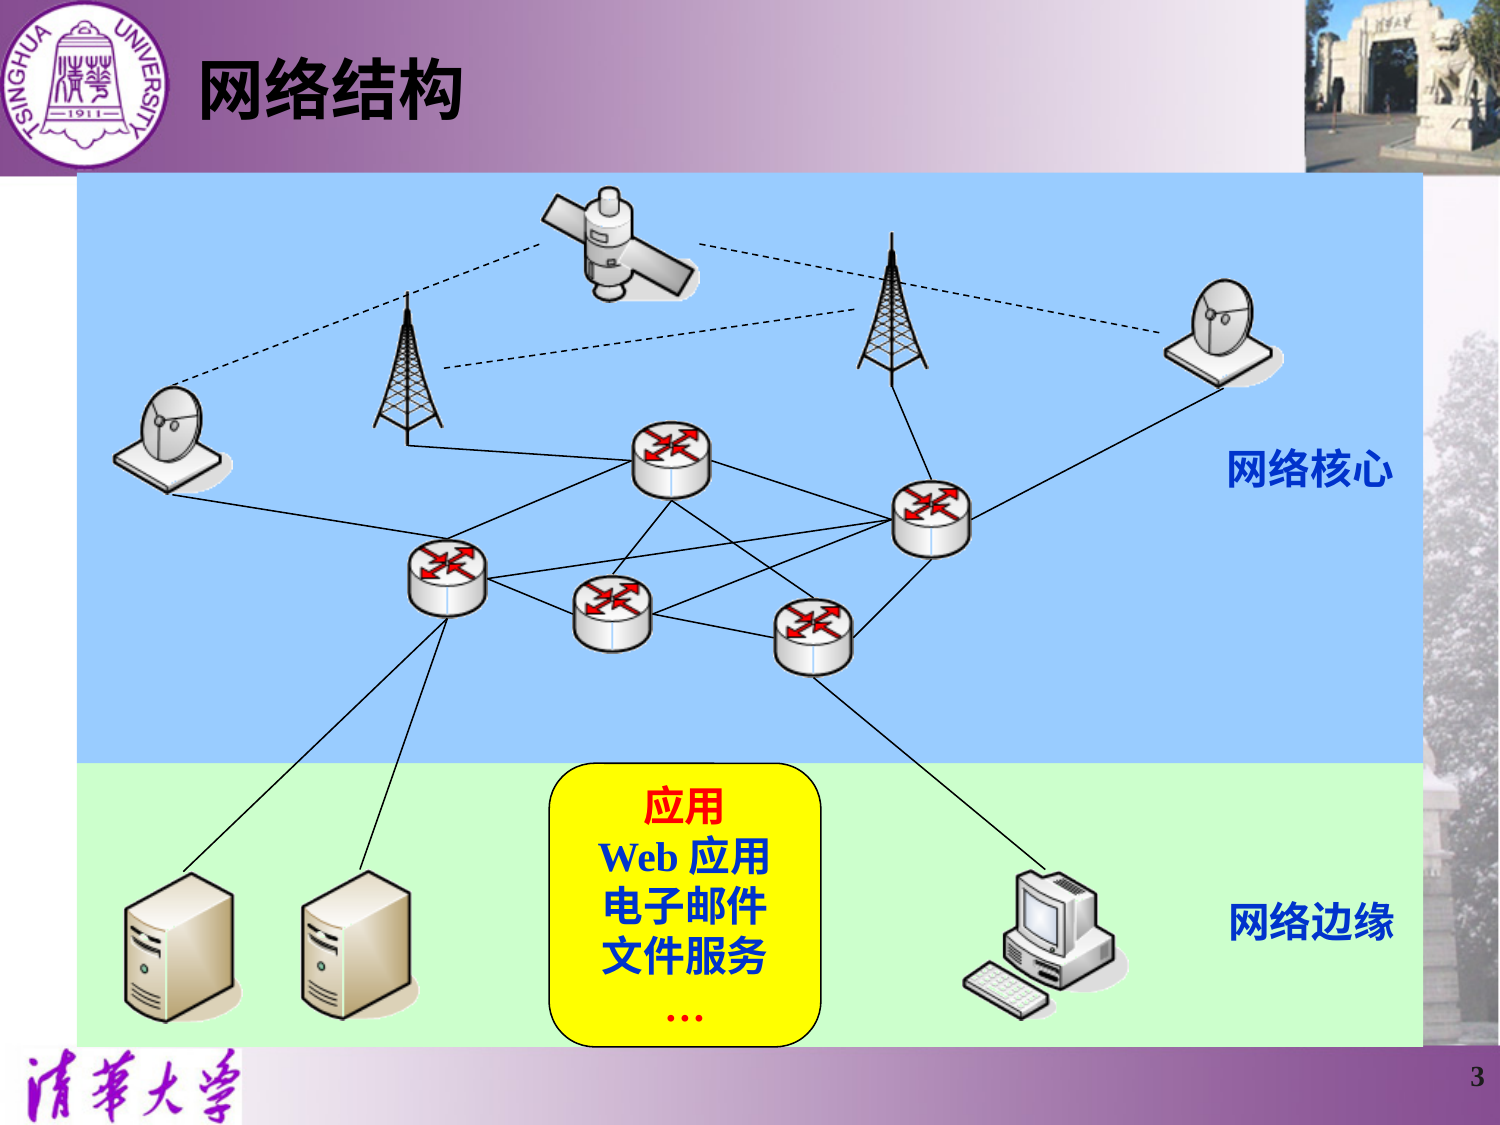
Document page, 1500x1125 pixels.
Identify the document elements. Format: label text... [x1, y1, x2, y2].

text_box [813, 677, 1046, 870]
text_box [612, 500, 672, 575]
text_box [172, 494, 442, 539]
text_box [447, 460, 632, 540]
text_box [486, 548, 609, 579]
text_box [711, 460, 892, 520]
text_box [76, 770, 1424, 1048]
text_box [971, 388, 1224, 520]
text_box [183, 618, 357, 872]
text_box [486, 586, 574, 615]
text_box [407, 445, 626, 461]
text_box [652, 527, 892, 615]
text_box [359, 618, 448, 870]
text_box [891, 386, 932, 480]
picture [0, 0, 1500, 1125]
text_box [172, 243, 541, 386]
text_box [652, 622, 774, 638]
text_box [76, 172, 1424, 764]
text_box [443, 308, 857, 369]
slide_number 3 [1187, 1050, 1500, 1125]
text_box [671, 500, 814, 599]
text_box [699, 243, 1164, 334]
text_box 网络结构 [183, 24, 1358, 150]
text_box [853, 559, 932, 638]
